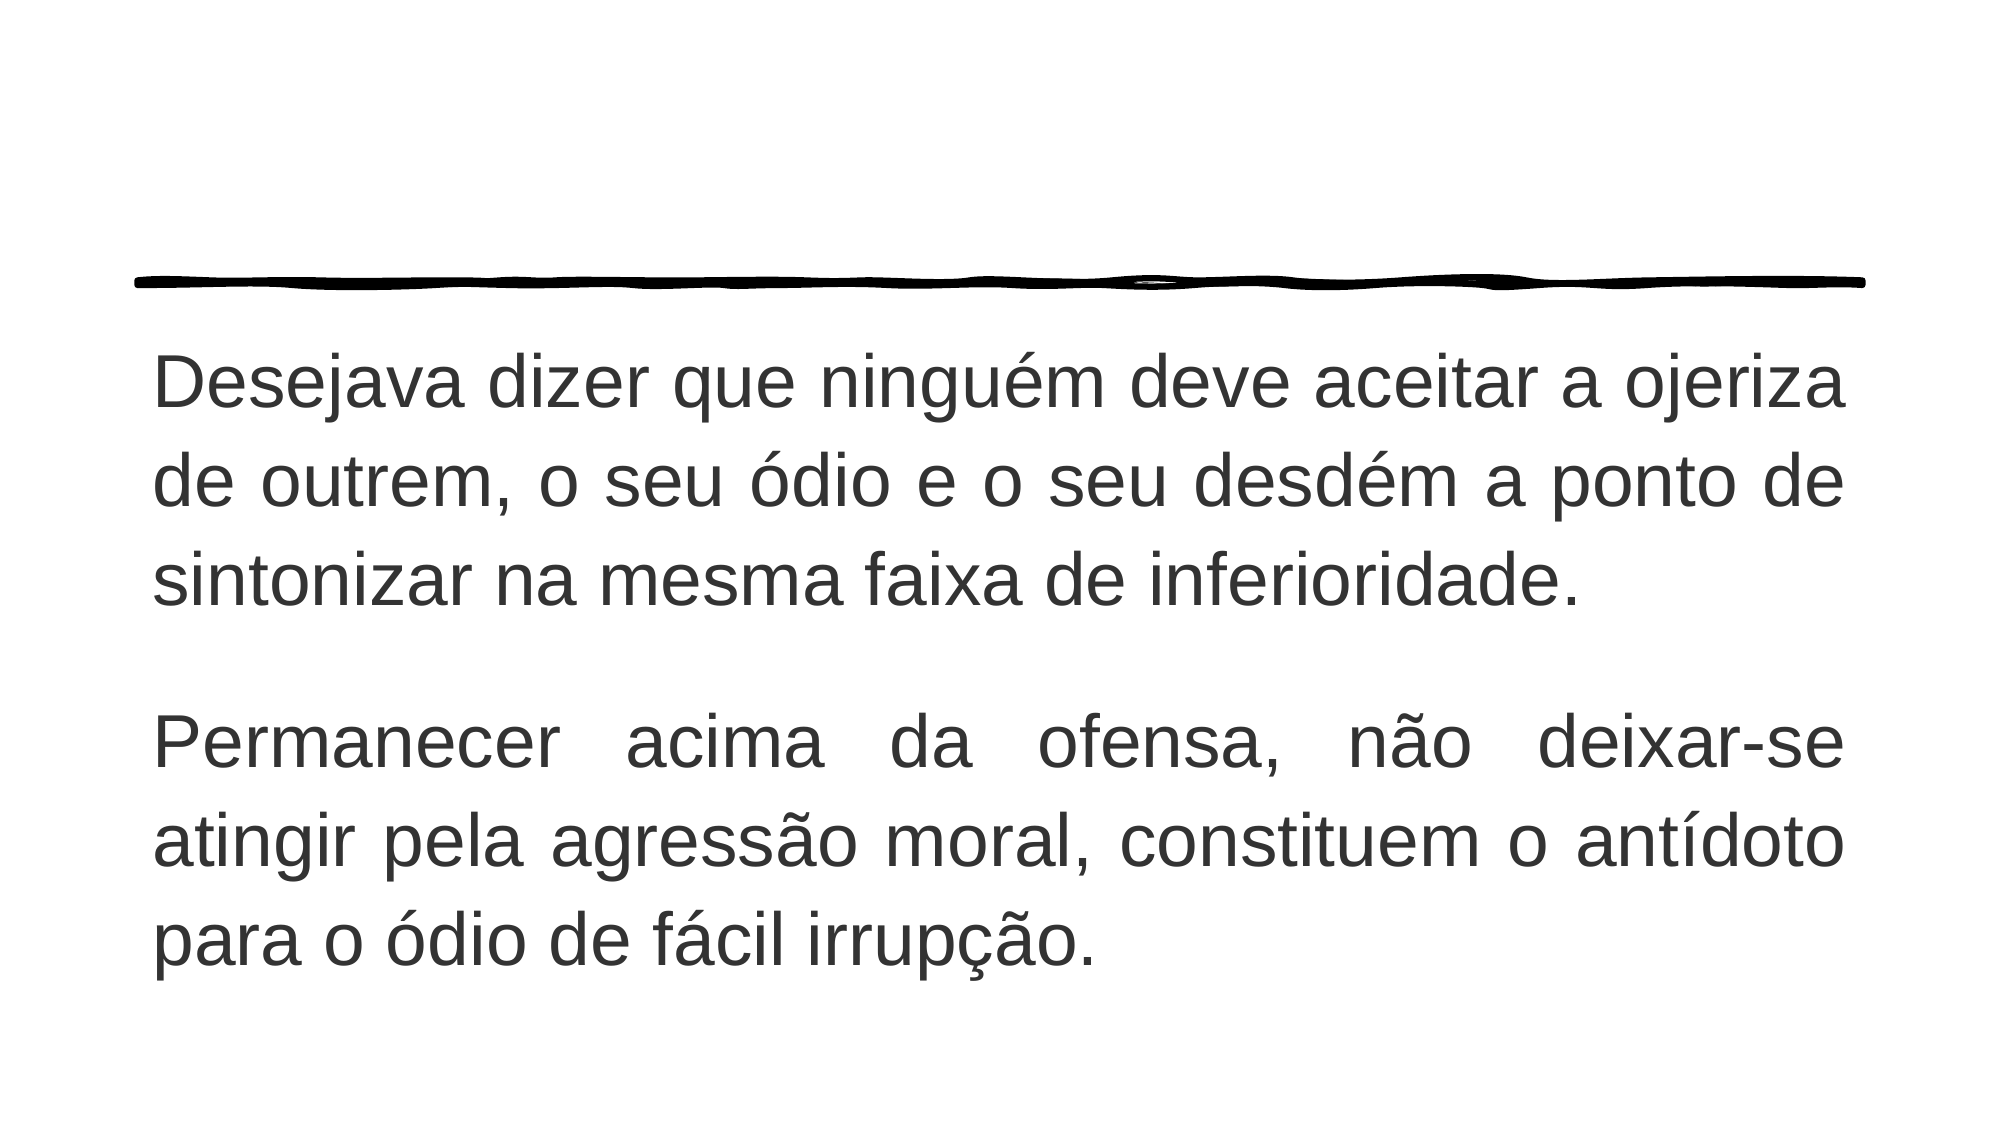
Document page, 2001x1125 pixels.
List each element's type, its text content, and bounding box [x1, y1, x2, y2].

list Desejava dizer que ninguém deve aceitar a ojeriza de outrem, o seu ódio e o seu desdém a ponto de sintonizar na mesma faixa de inferioridade. Permanecer acima da ofensa, não deixar-se atingir pela agressão moral, constituem o antídoto para o ódio de fácil irrupção. [137, 316, 1863, 1014]
